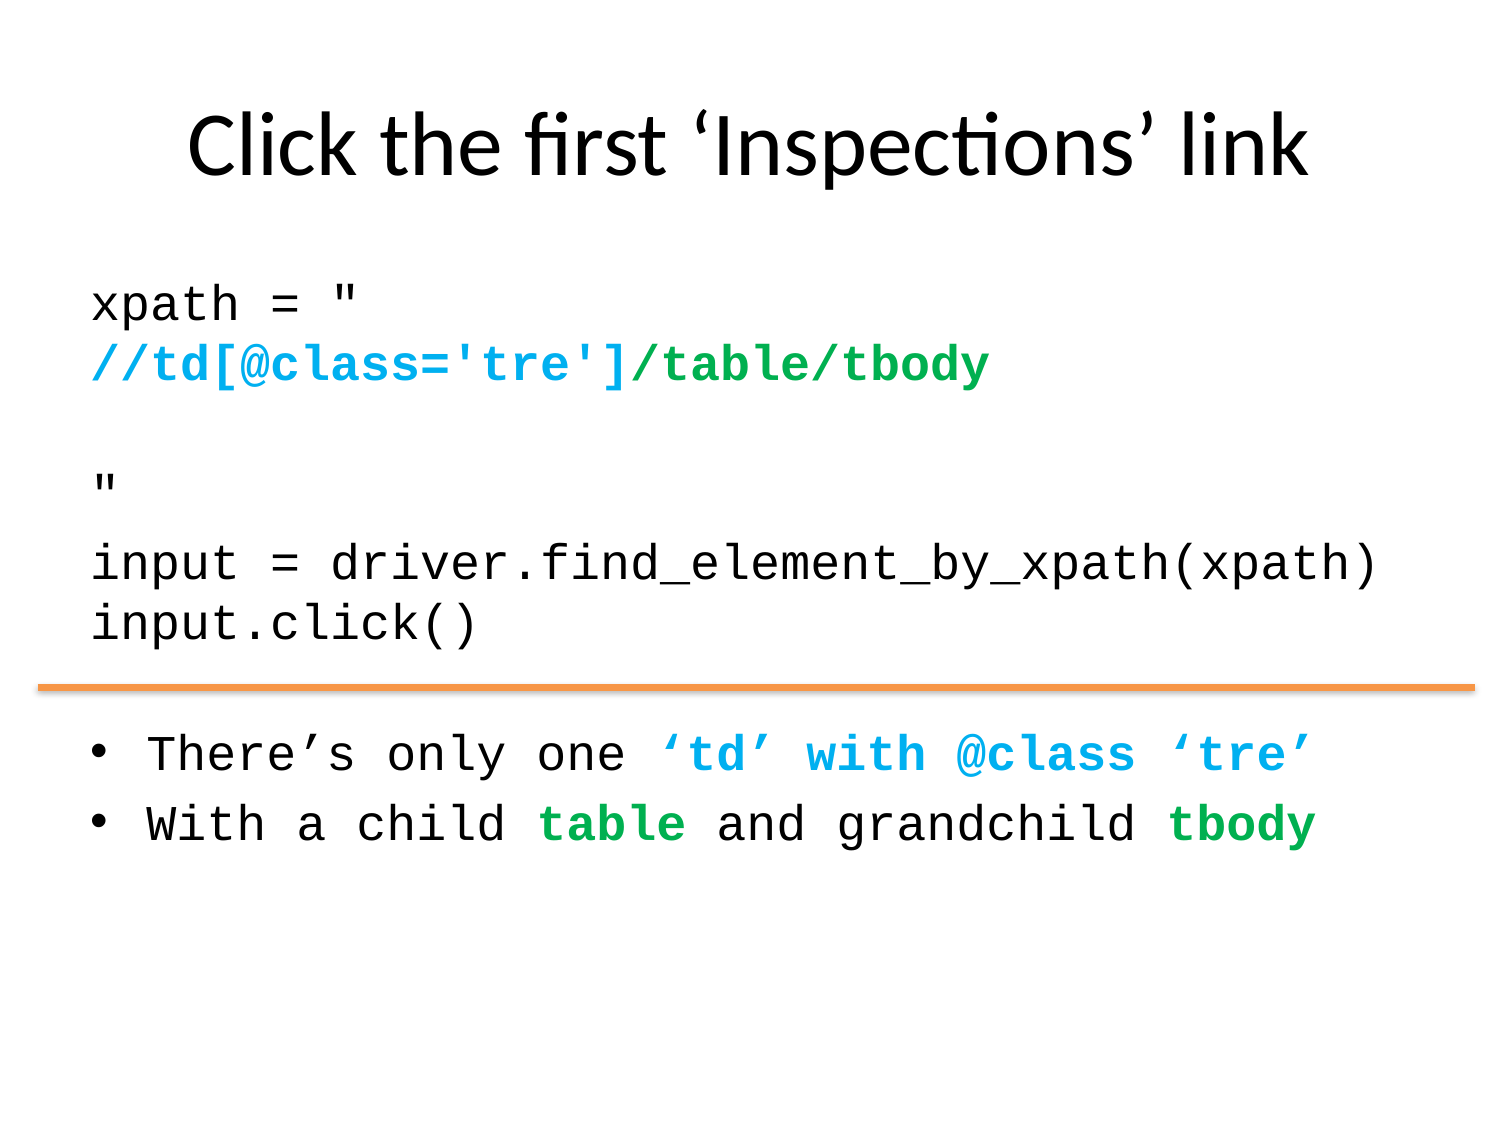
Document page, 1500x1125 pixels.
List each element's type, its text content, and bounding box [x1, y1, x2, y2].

title Click the first ‘Inspections’ link [75, 45, 1425, 233]
list xpath = " //td[@class='tre']/table/tbody " input = driver.find_element_by_xpath(xpath) input.click() There’s only one ‘td’ with @class ‘tre’ With a child table and grandchild tbody [75, 698, 1425, 1005]
list xpath = " //td[@class='tre']/table/tbody " input = driver.find_element_by_xpath(xpath) input.click() There’s only one ‘td’ with @class ‘tre’ With a child table and grandchild tbody [75, 262, 1425, 683]
